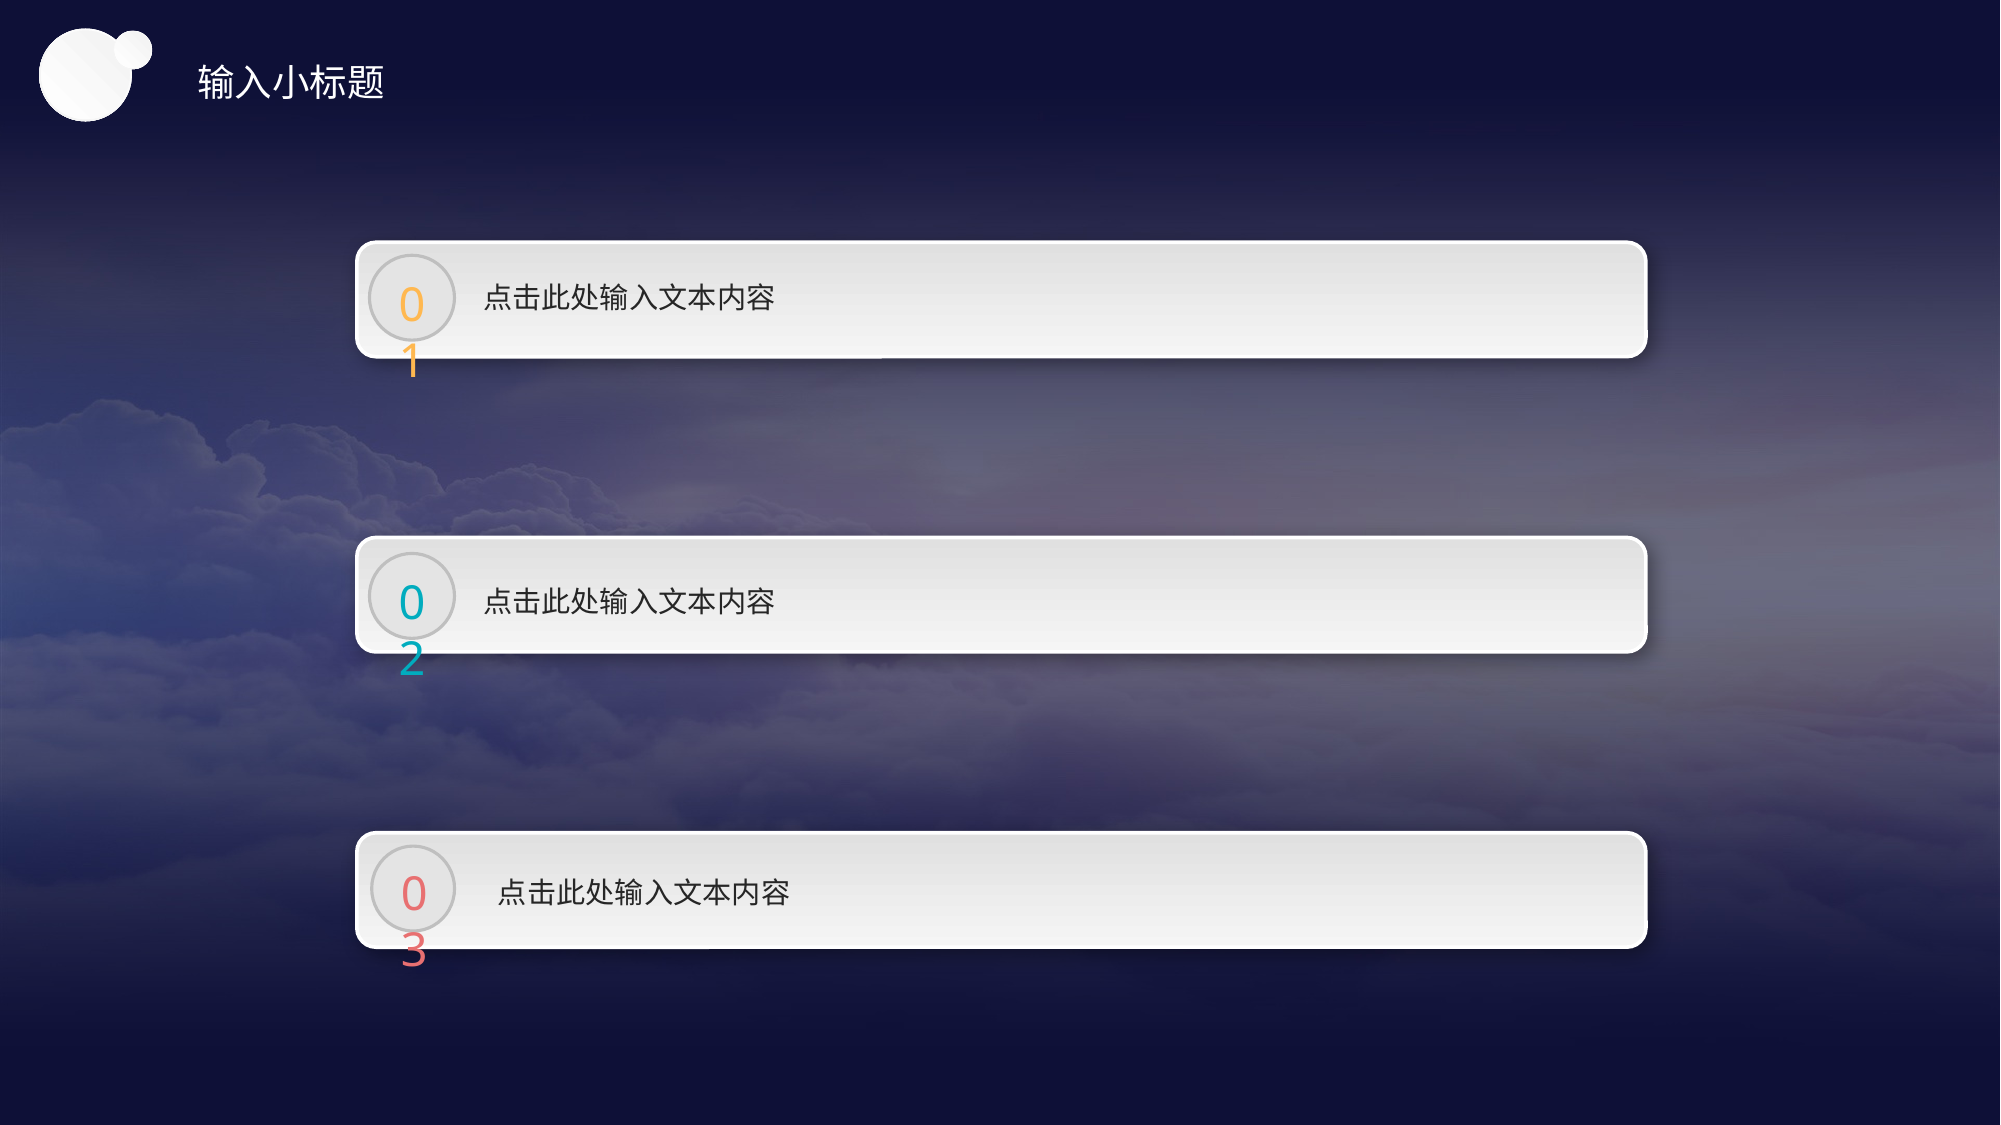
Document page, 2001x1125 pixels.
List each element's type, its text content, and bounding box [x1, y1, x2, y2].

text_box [356, 242, 1646, 357]
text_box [39, 28, 132, 122]
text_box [113, 30, 153, 70]
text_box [356, 832, 1646, 948]
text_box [356, 537, 1646, 652]
picture [0, 0, 2000, 1125]
text_box 输入小标题 [182, 52, 939, 112]
